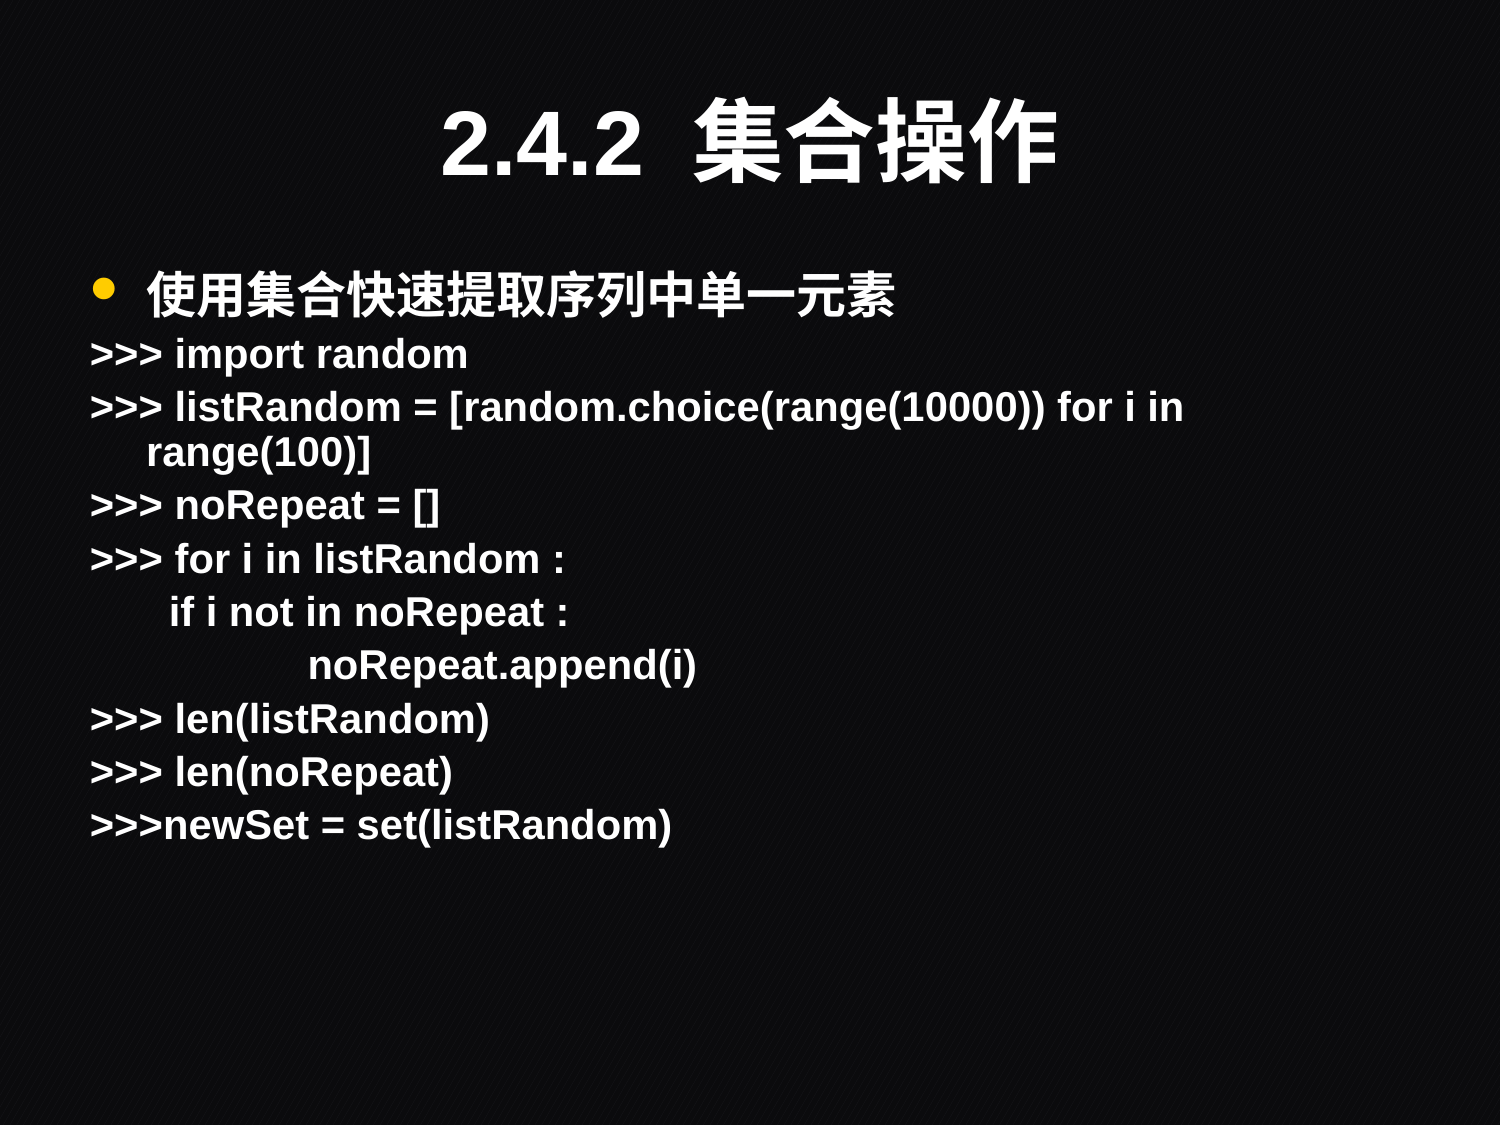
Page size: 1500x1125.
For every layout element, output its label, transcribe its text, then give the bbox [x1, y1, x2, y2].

list 使用集合快速提取序列中单一元素 >>> import random >>> listRandom = [random.choice(range(10000)) for i in range(100)] >>> noRepeat = [] >>> for i in listRandom : if i not in noRepeat : noRepeat.append(i) >>> len(listRandom) >>> len(noRepeat) >>>newSet = set(listRandom) [74, 262, 1426, 1024]
title 2.4.2 集合操作 [74, 45, 1426, 233]
